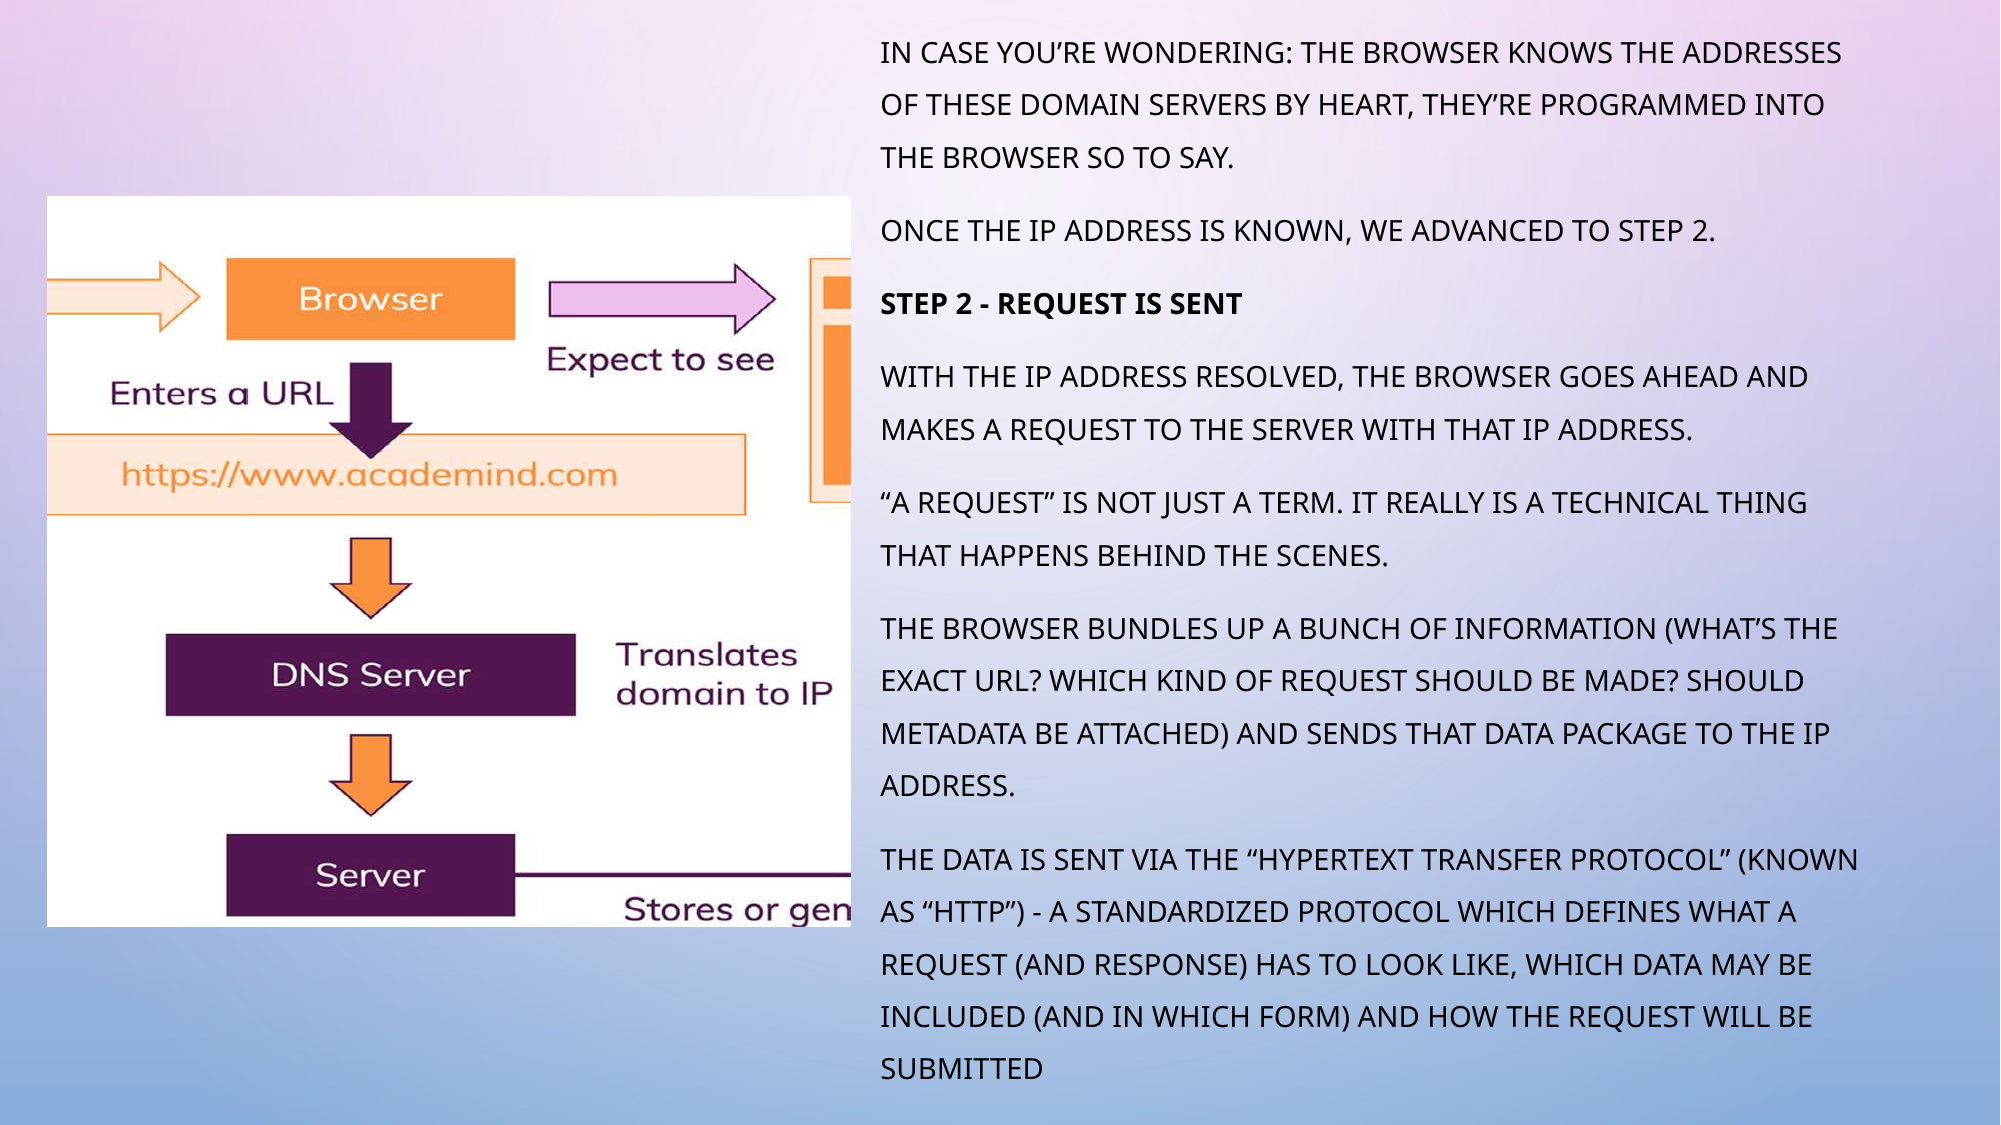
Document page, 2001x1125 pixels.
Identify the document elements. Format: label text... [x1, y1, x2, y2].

picture [47, 196, 851, 927]
list In case you’re wondering: The browser knows the addresses of these domain servers by heart, they’re programmed into the browser so to say. Once the IP address is known, we advanced to step 2. Step 2 - Request Is Sent With the IP address resolved, the browser goes ahead and makes a request to the server with that IP address. “A request” is not just a term. It really is a technical thing that happens behind the scenes. The browser bundles up a bunch of information (What’s the exact URL? Which kind of request should be made? Should metadata be attached) and sends that data package to the IP address. The data is sent via the “HyperText Transfer Protocol” (known as “HTTP”) - a standardized protocol which defines what a request (and response) has to look like, which data may be included (and in which form) and how the request will be submitted [865, 119, 1878, 1056]
